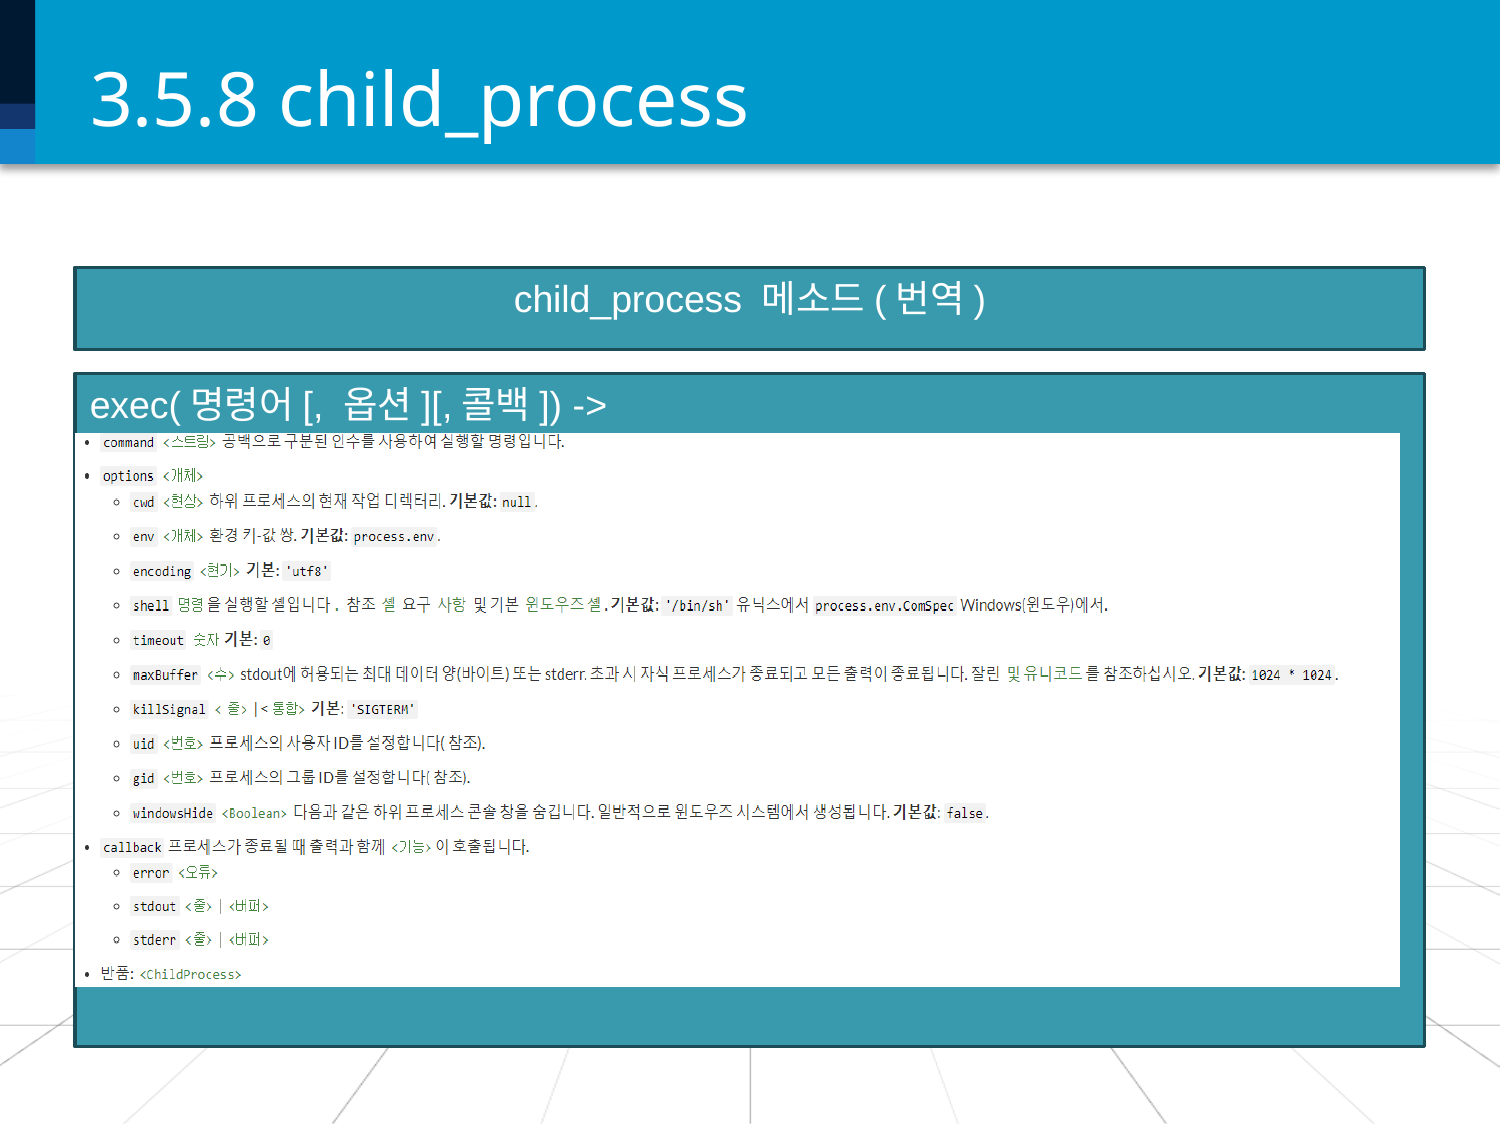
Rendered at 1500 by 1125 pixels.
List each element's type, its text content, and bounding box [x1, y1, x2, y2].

text_box child_process 메소드(번역) [73, 266, 1426, 351]
title 3.5.8 child_process [75, 31, 1425, 163]
text_box exec(명령어[, 옵션][,콜백]) -> [73, 372, 1426, 1048]
picture [75, 433, 1400, 987]
